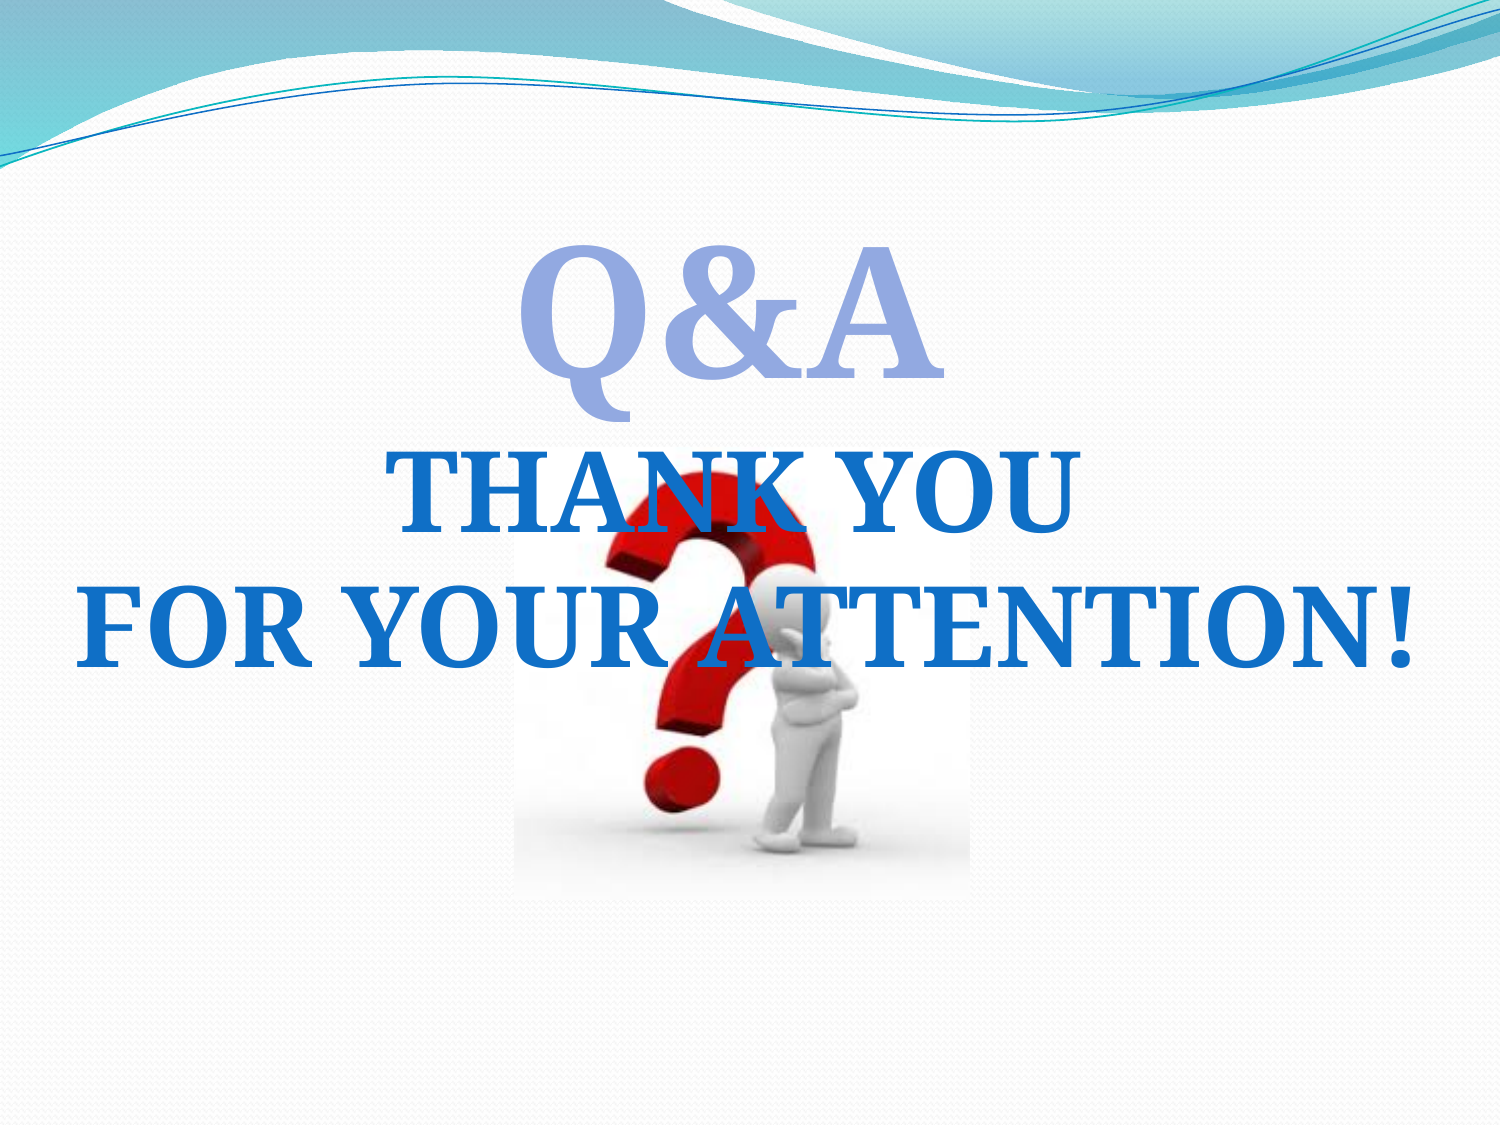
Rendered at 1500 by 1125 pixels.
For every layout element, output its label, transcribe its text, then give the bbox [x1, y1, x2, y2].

text_box Thank you for your attention! [59, 412, 1439, 698]
text_box Q&A [449, 187, 1007, 412]
picture [514, 446, 970, 901]
